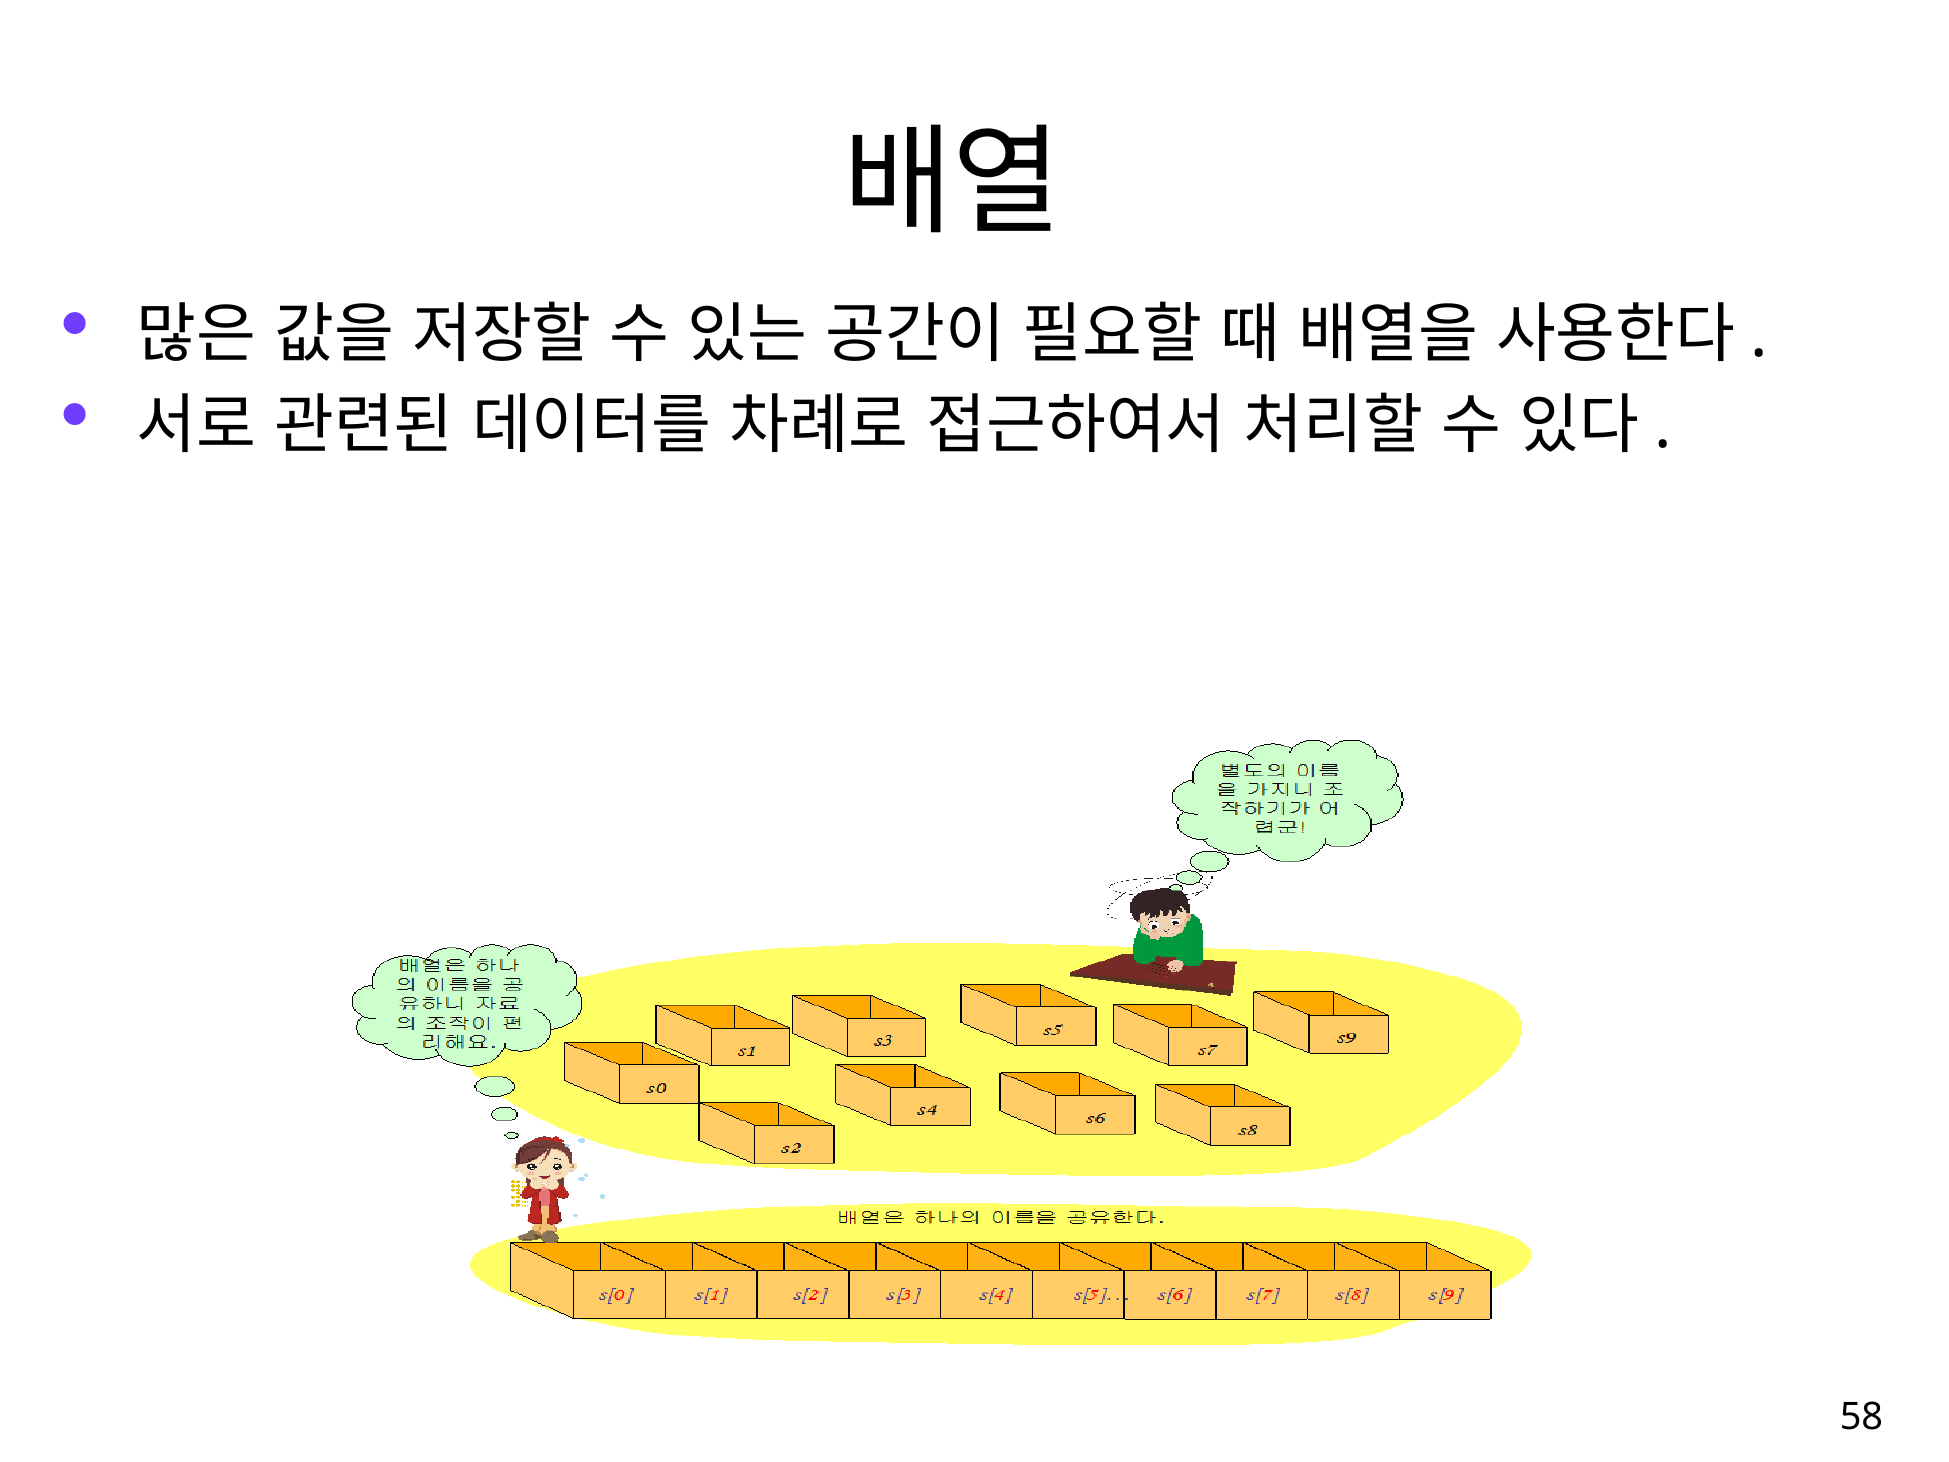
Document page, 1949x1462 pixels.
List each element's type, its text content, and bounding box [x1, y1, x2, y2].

picture [336, 732, 1576, 1350]
list 많은 값을 저장할 수 있는 공간이 필요할 때 배열을 사용한다. 서로 관련된 데이터를 차례로 접근하여서 처리할 수 있다. [48, 284, 1897, 1343]
slide_number 58 [1496, 1372, 1899, 1462]
title 배열 [156, 92, 1749, 255]
